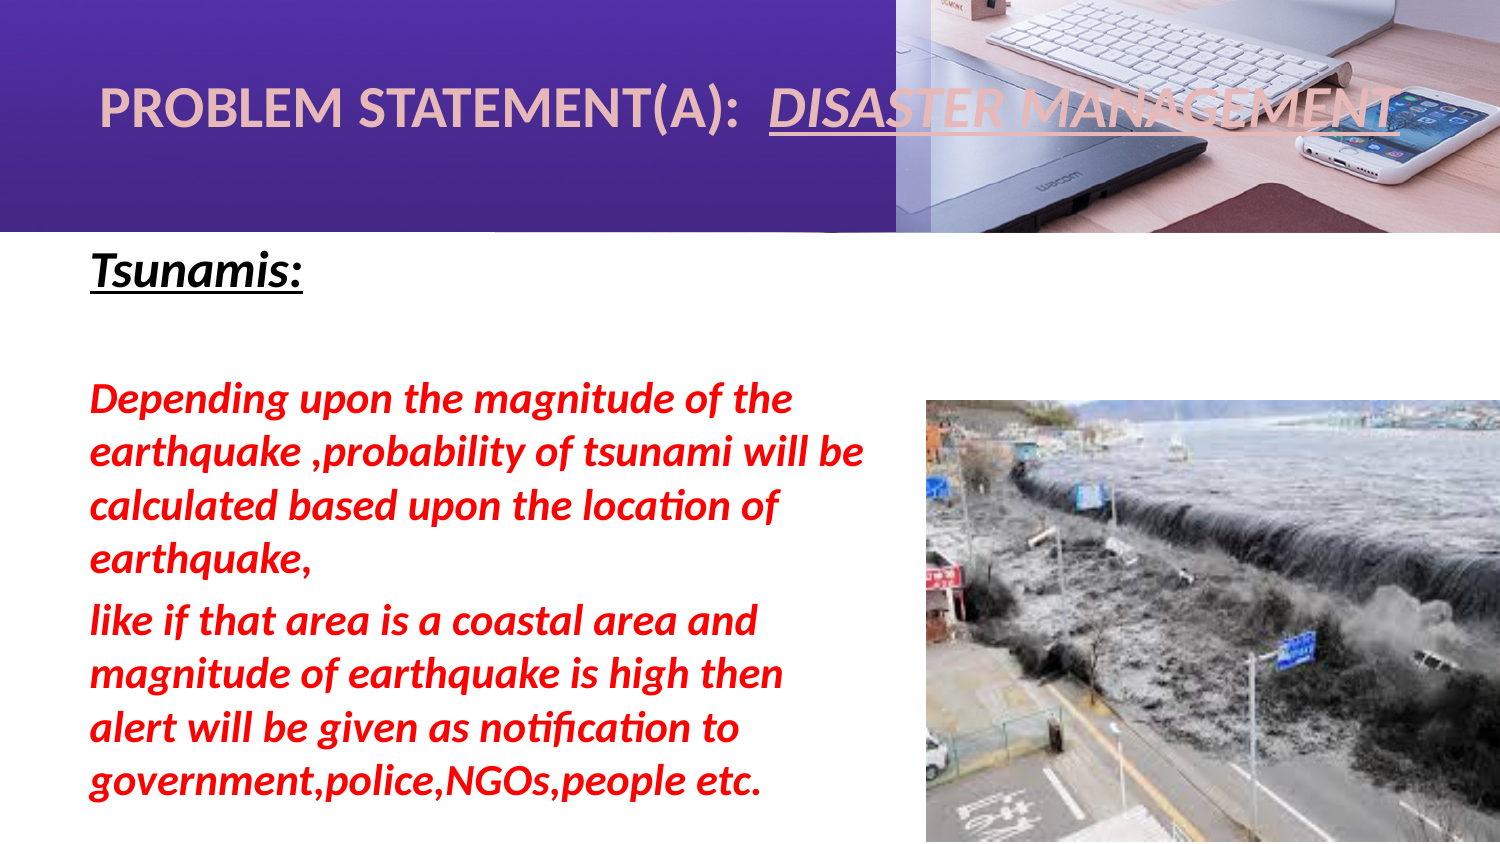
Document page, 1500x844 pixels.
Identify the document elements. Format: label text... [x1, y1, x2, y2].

title PROBLEM STATEMENT(A): DISASTER MANAGEMENT [75, 33, 1425, 175]
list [926, 400, 1500, 842]
list Tsunamis: Depending upon the magnitude of the earthquake ,probability of tsunami will be calculated based upon the location of earthquake, like if that area is a coastal area and magnitude of earthquake is high then alert will be given as notification to government,police,NGOs,people etc. [4, 228, 893, 819]
picture [0, 0, 1500, 844]
